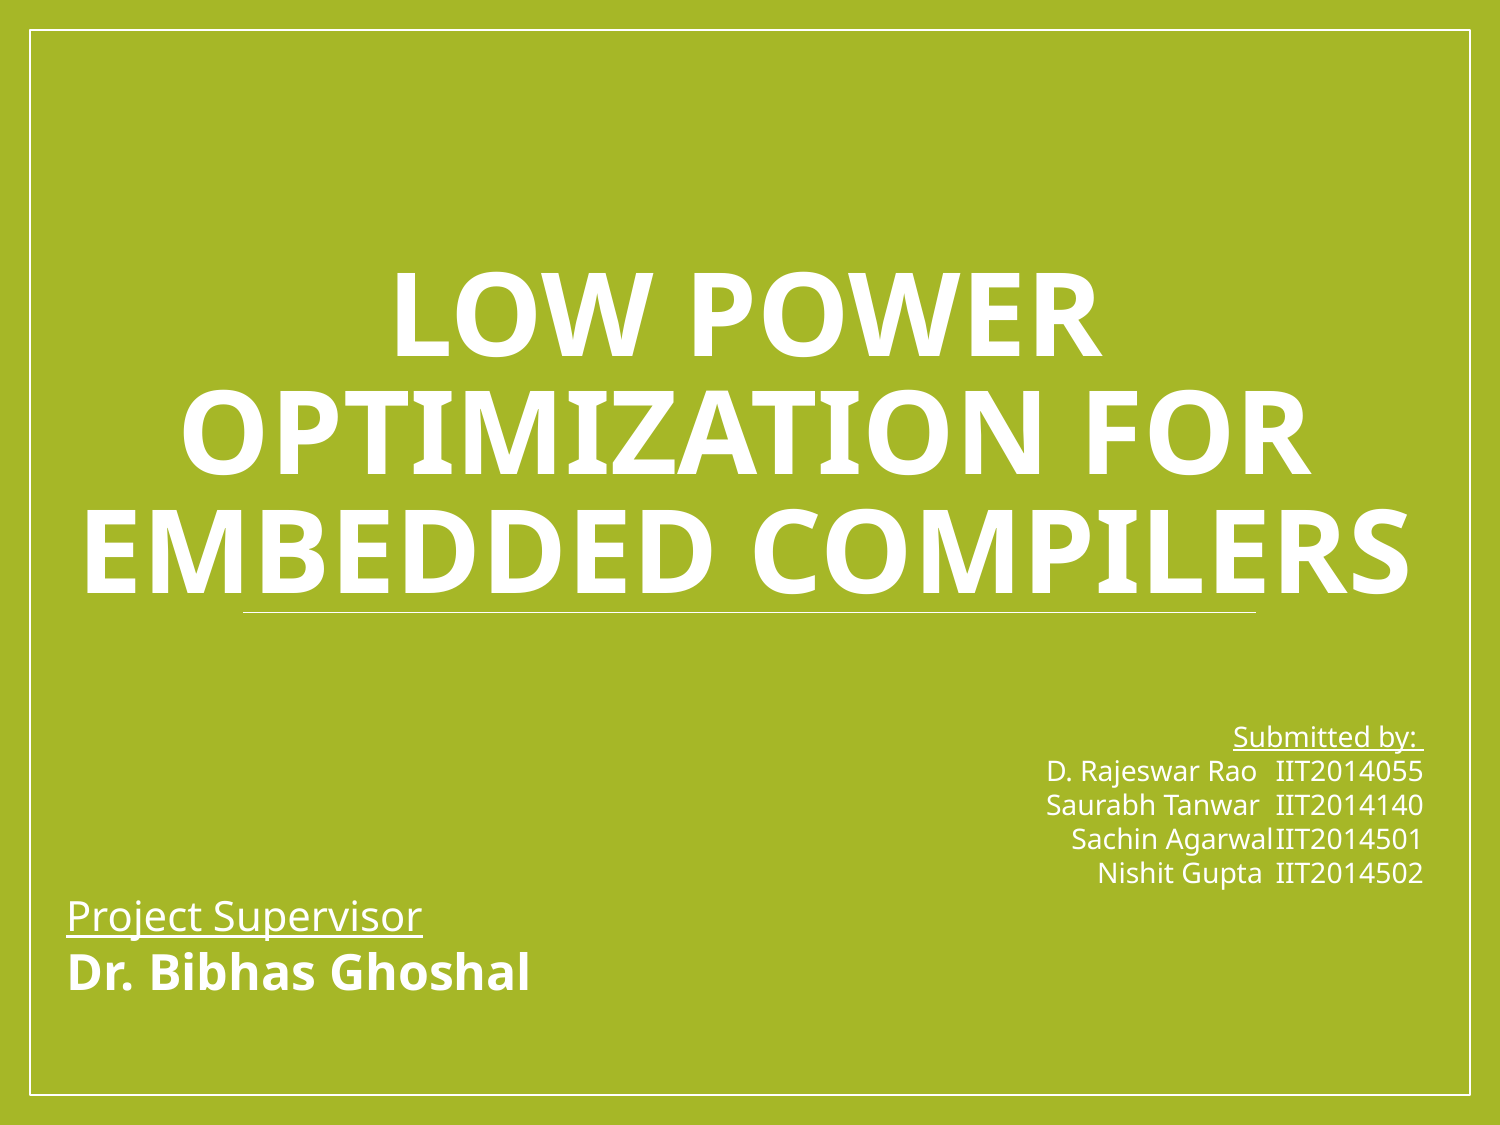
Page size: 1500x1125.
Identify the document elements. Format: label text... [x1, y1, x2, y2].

subtitle Submitted by: D. Rajeswar Rao IIT2014055 Saurabh Tanwar IIT2014140 Sachin Agarwal IIT2014501 Nishit Gupta IIT2014502 [360, 669, 1439, 898]
title Low Power Optimization for EMBEDDED CompilerS [51, 144, 1439, 625]
text_box Project Supervisor Dr. Bibhas Ghoshal [51, 882, 562, 1008]
